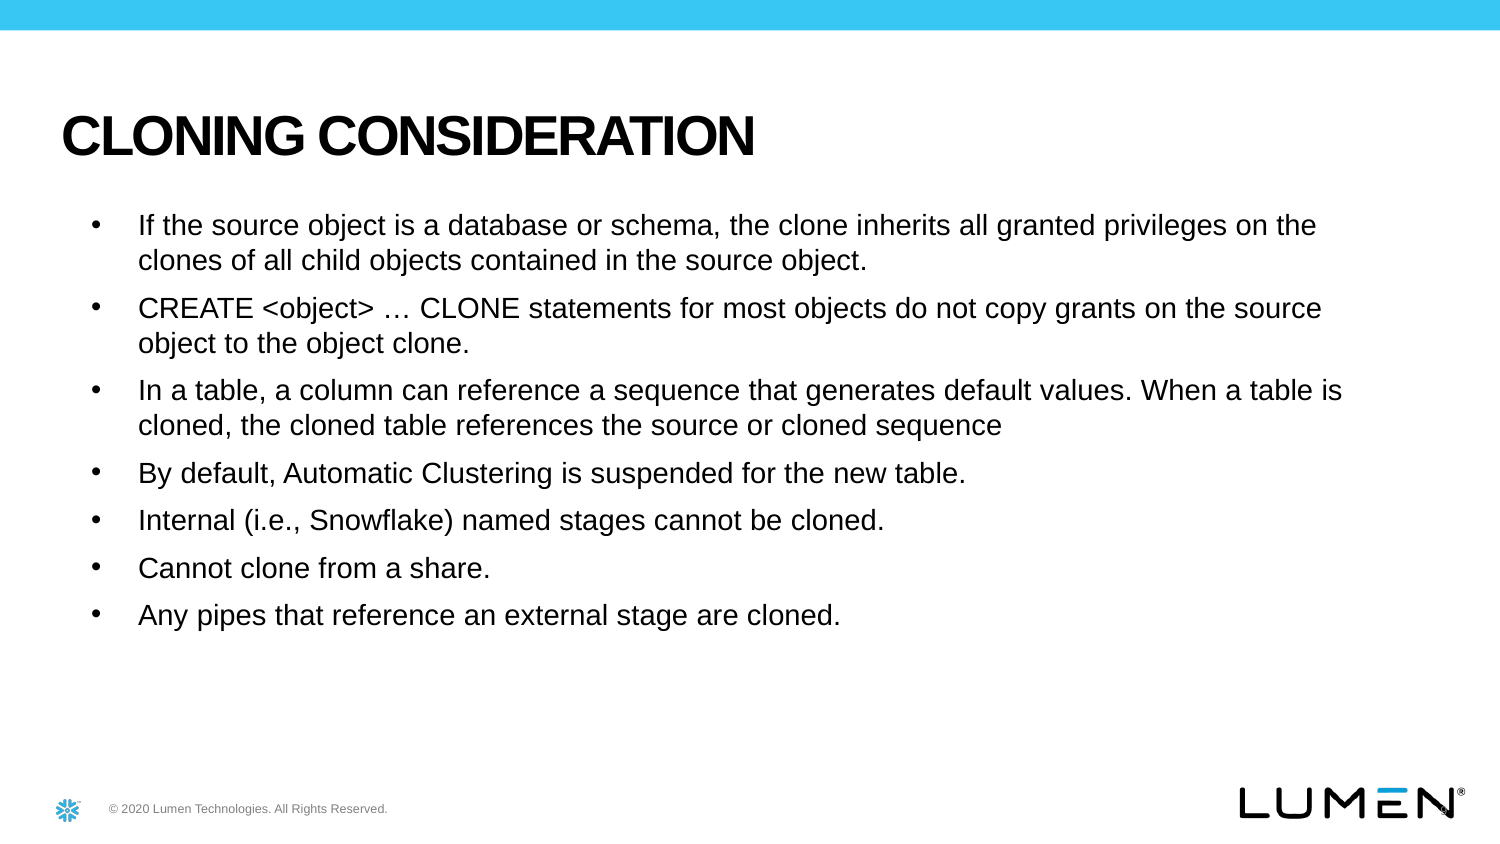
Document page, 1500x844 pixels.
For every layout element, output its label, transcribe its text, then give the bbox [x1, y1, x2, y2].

list CLONING Consideration [46, 63, 1454, 176]
text_box If the source object is a database or schema, the clone inherits all granted privileges on the clones of all child objects contained in the source object. CREATE <object> … CLONE statements for most objects do not copy grants on the source object to the object clone. In a table, a column can reference a sequence that generates default values. When a table is cloned, the cloned table references the source or cloned sequence By default, Automatic Clustering is suspended for the new table. Internal (i.e., Snowflake) named stages cannot be cloned. Cannot clone from a share. Any pipes that reference an external stage are cloned. [76, 199, 1410, 710]
picture [55, 798, 82, 823]
picture [1220, 767, 1484, 838]
slide_number 9 [1420, 780, 1463, 826]
